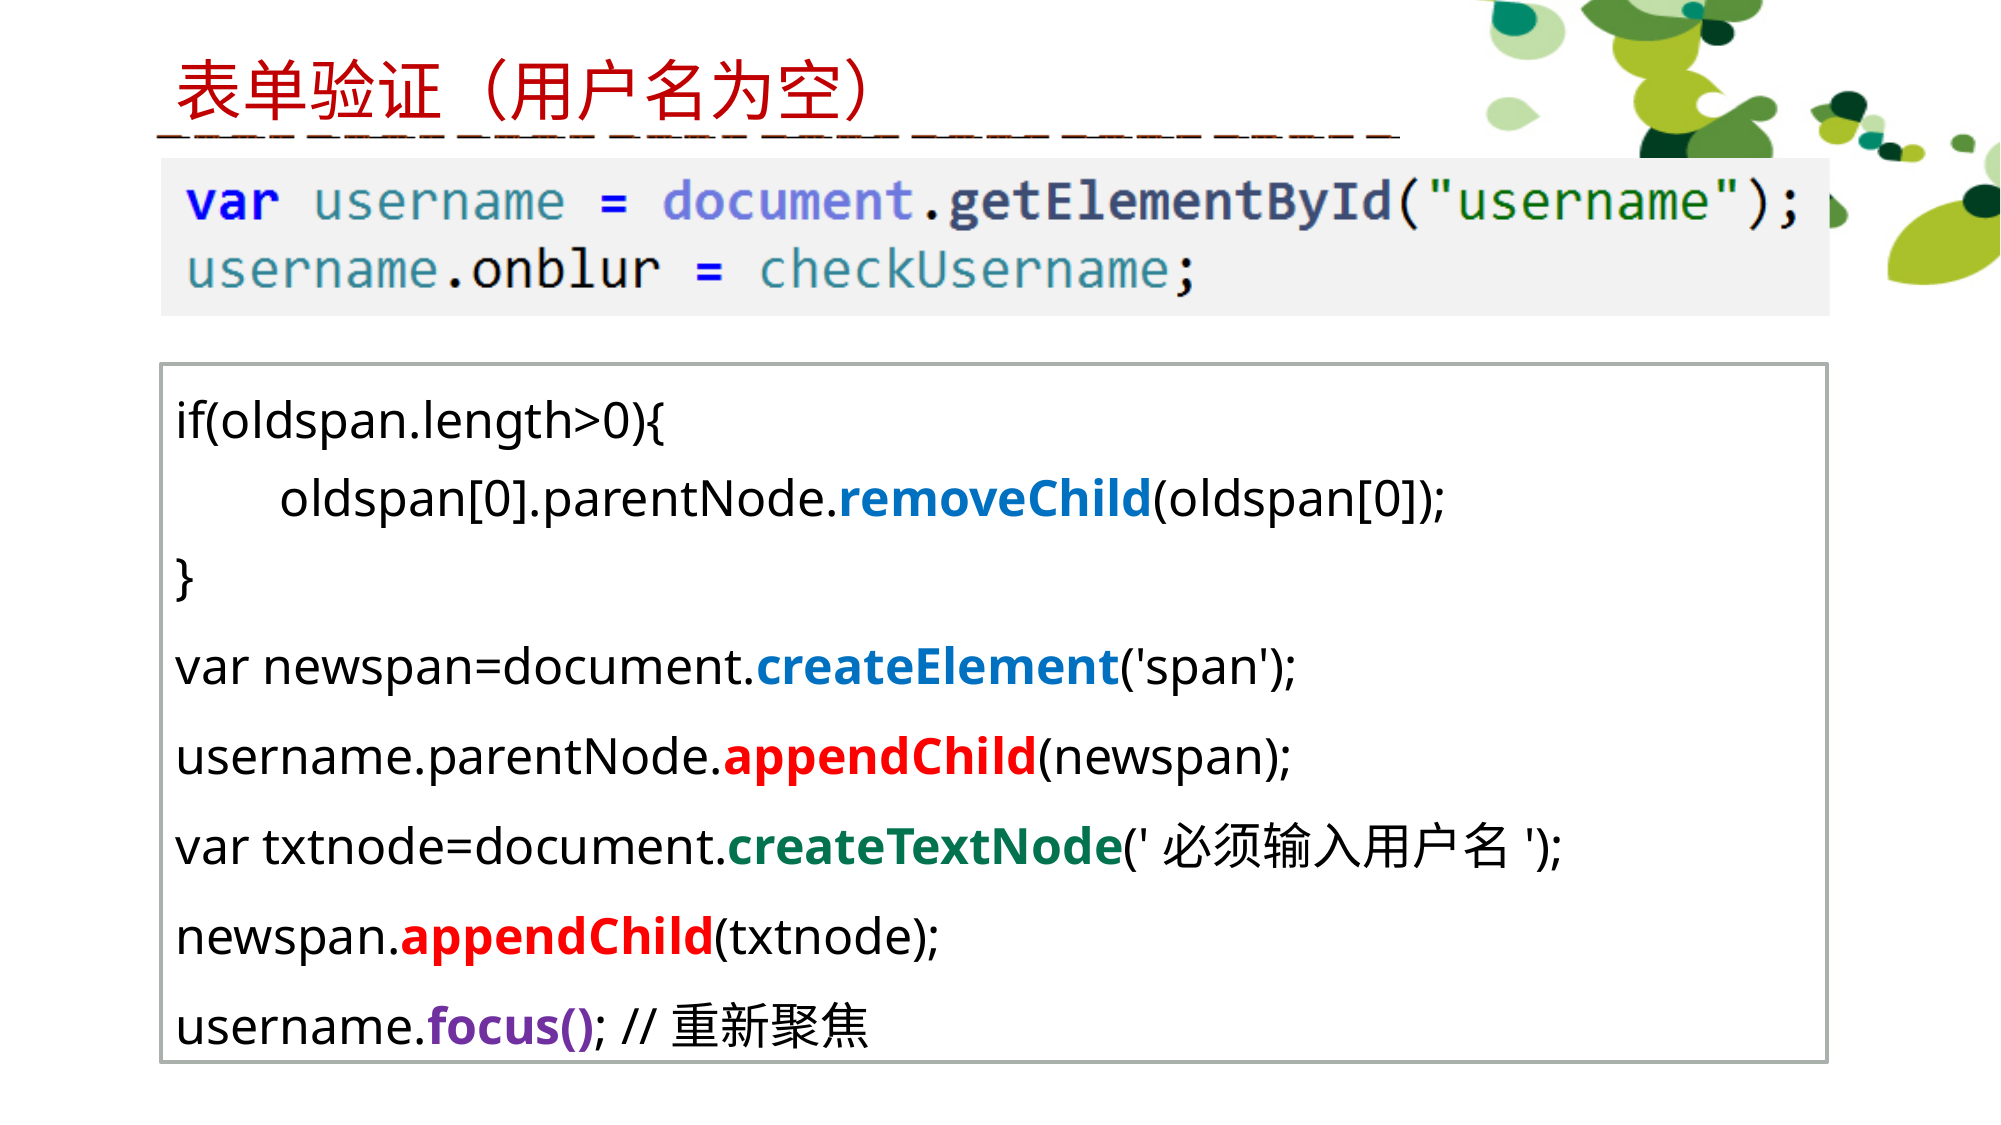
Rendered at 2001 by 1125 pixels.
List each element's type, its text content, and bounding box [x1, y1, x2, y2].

picture [0, 0, 2001, 1125]
text_box [90, 996, 882, 1106]
text_box 表单验证（用户名为空） [160, 41, 1272, 136]
text_box if(oldspan.length>0){ oldspan[0].parentNode.removeChild(oldspan[0]); } var newspan=document.createElement('span'); username.parentNode.appendChild(newspan); var txtnode=document.createTextNode('必须输入用户名'); newspan.appendChild(txtnode); username.focus(); //重新聚焦 [159, 362, 1829, 1064]
